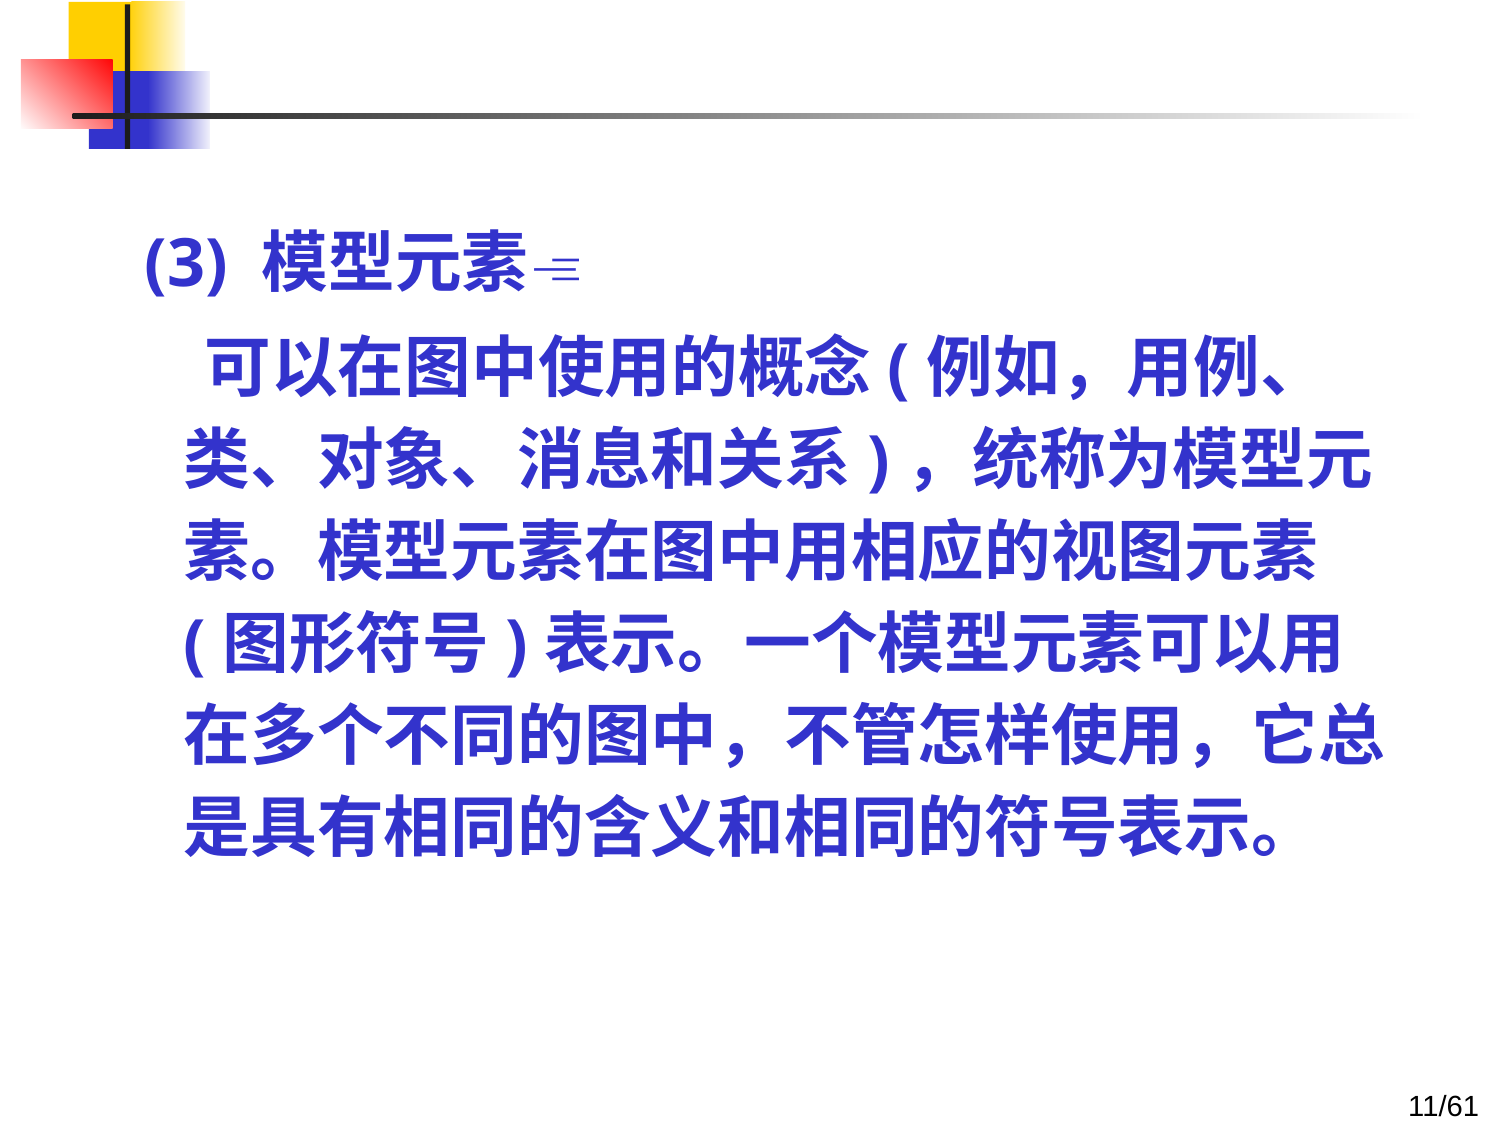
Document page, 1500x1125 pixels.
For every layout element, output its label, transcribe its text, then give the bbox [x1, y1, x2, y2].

list (3) 模型元素 可以在图中使用的概念(例如，用例、类、对象、消息和关系)，统称为模型元素。模型元素在图中用相应的视图元素(图形符号)表示。一个模型元素可以用在多个不同的图中，不管怎样使用，它总是具有相同的含义和相同的符号表示。 [112, 199, 1426, 876]
slide_number 11/61 [1181, 1054, 1495, 1125]
